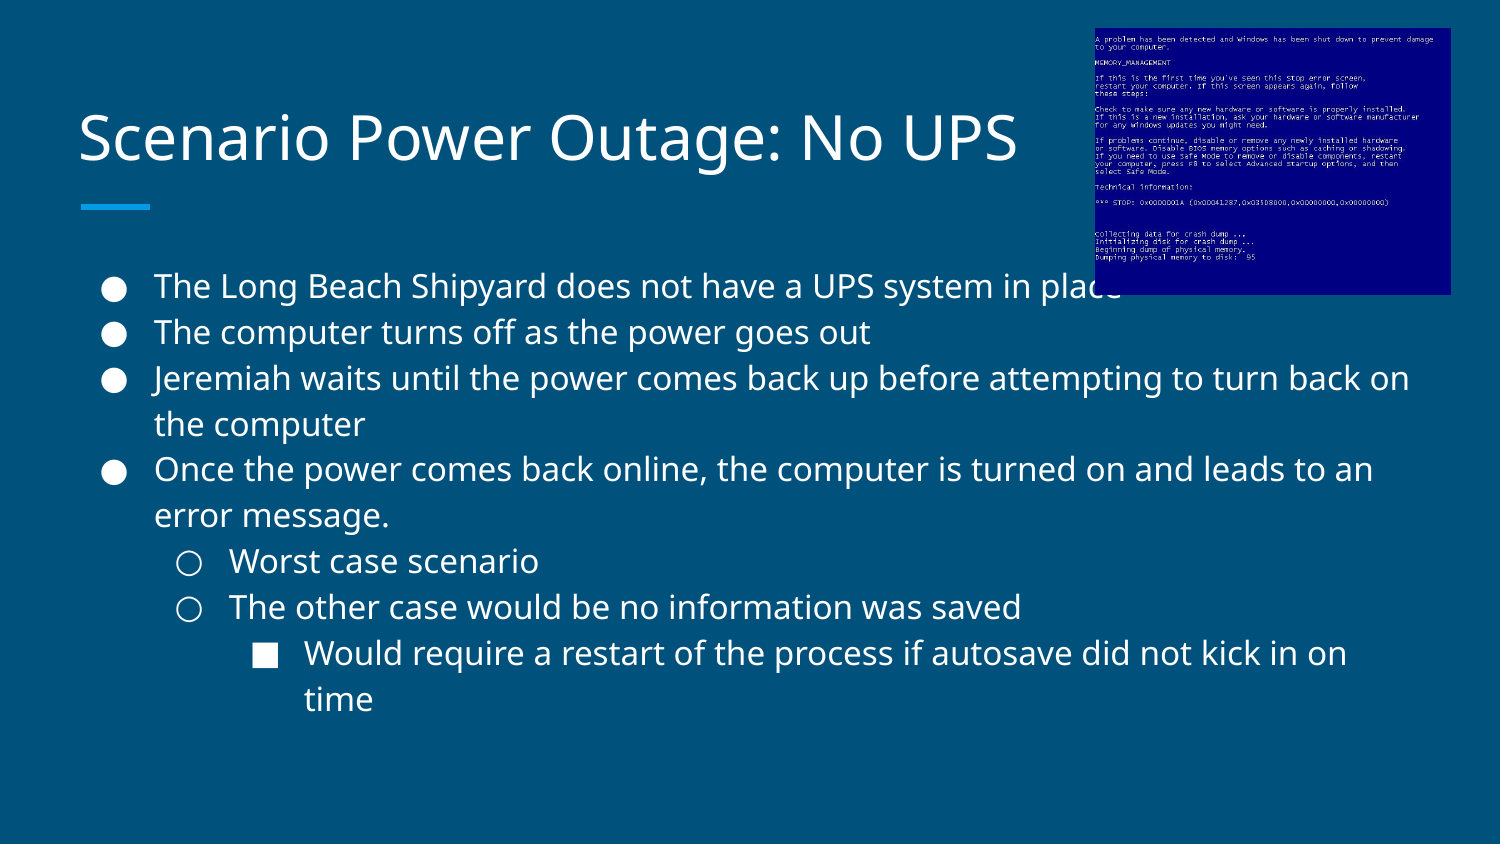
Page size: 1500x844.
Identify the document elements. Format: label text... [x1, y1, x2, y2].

title Scenario Power Outage: No UPS [63, 75, 1090, 188]
picture [1095, 29, 1450, 296]
list The Long Beach Shipyard does not have a UPS system in place The computer turns off as the power goes out Jeremiah waits until the power comes back up before attempting to turn back on the computer Once the power comes back online, the computer is turned on and leads to an error message. Worst case scenario The other case would be no information was saved Would require a restart of the process if autosave did not kick in on time [63, 244, 1437, 750]
